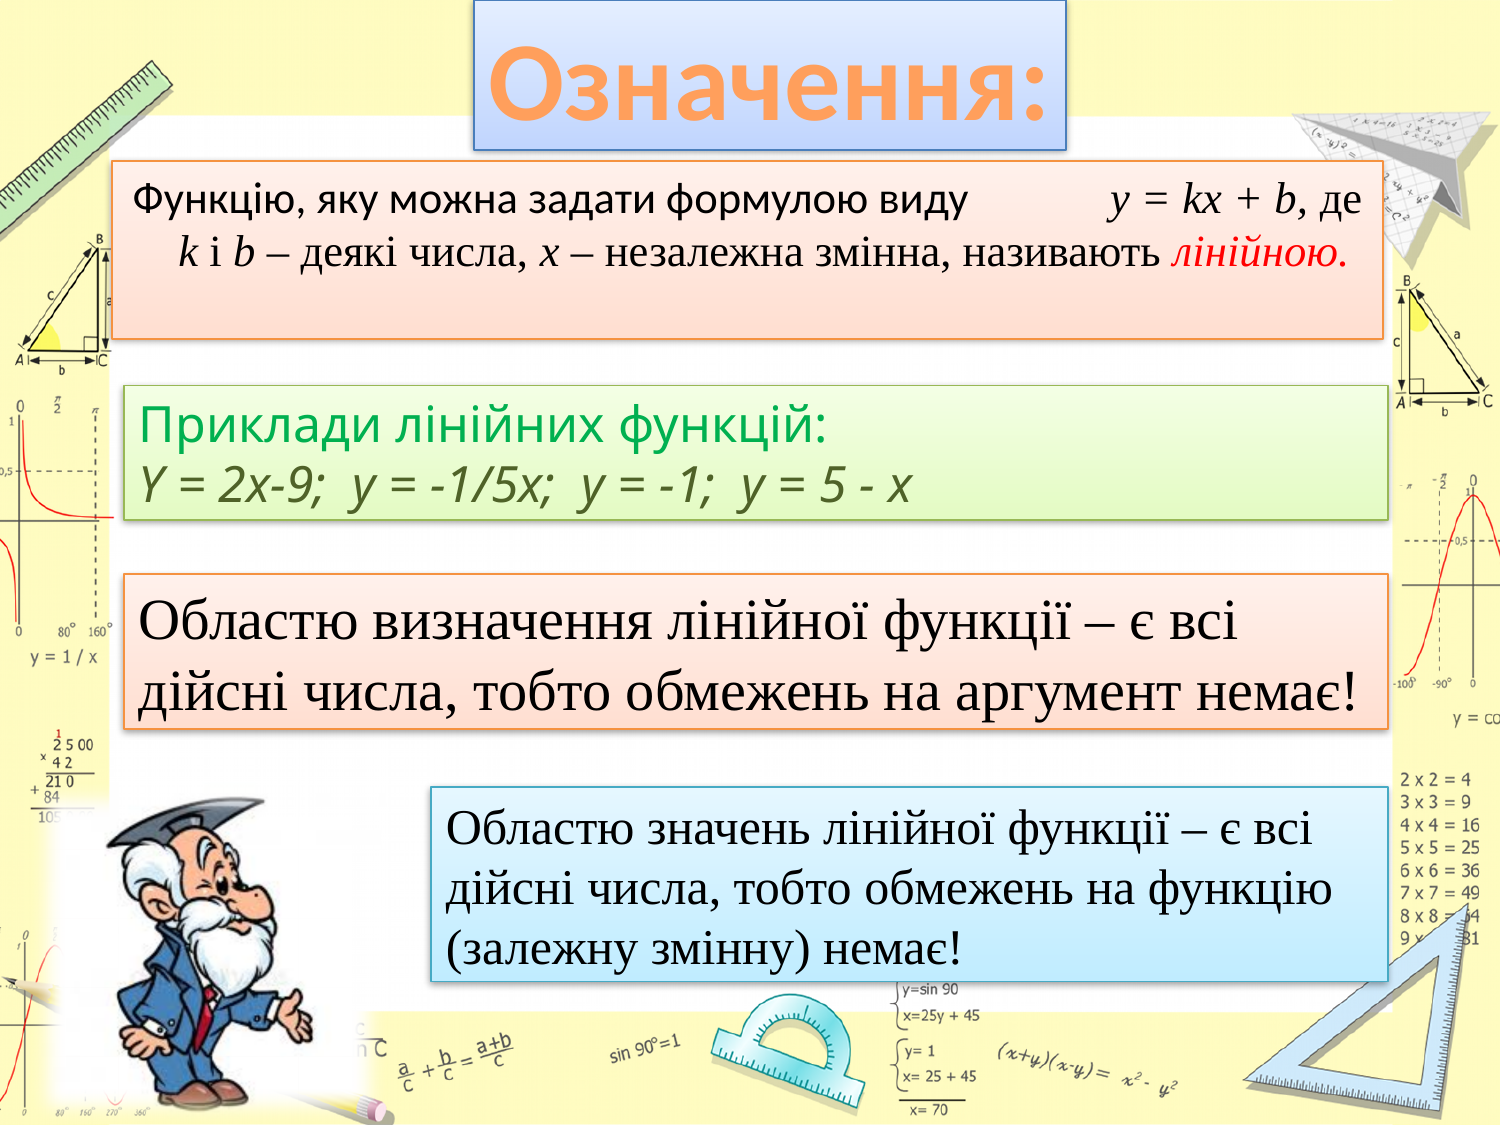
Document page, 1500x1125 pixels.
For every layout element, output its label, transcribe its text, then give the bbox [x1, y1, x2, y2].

picture [0, 0, 1500, 1125]
text_box Означення: [473, 0, 1067, 151]
text_box Областю визначення лінійної функції – є всі дійсні числа, тобто обмежень на аргумент немає! [123, 573, 1389, 730]
text_box Областю значень лінійної функції – є всі дійсні числа, тобто обмежень на функцію (залежну змінну) немає! [430, 786, 1389, 982]
list Функцію, яку можна задати формулою виду y = kx + b, де k і b – деякі числа, x – незалежна змінна, називають лінійною. [111, 160, 1384, 340]
text_box Приклади лінійних функцій: Y = 2x-9; y = -1/5x; y = -1; y = 5 - x [123, 385, 1389, 521]
